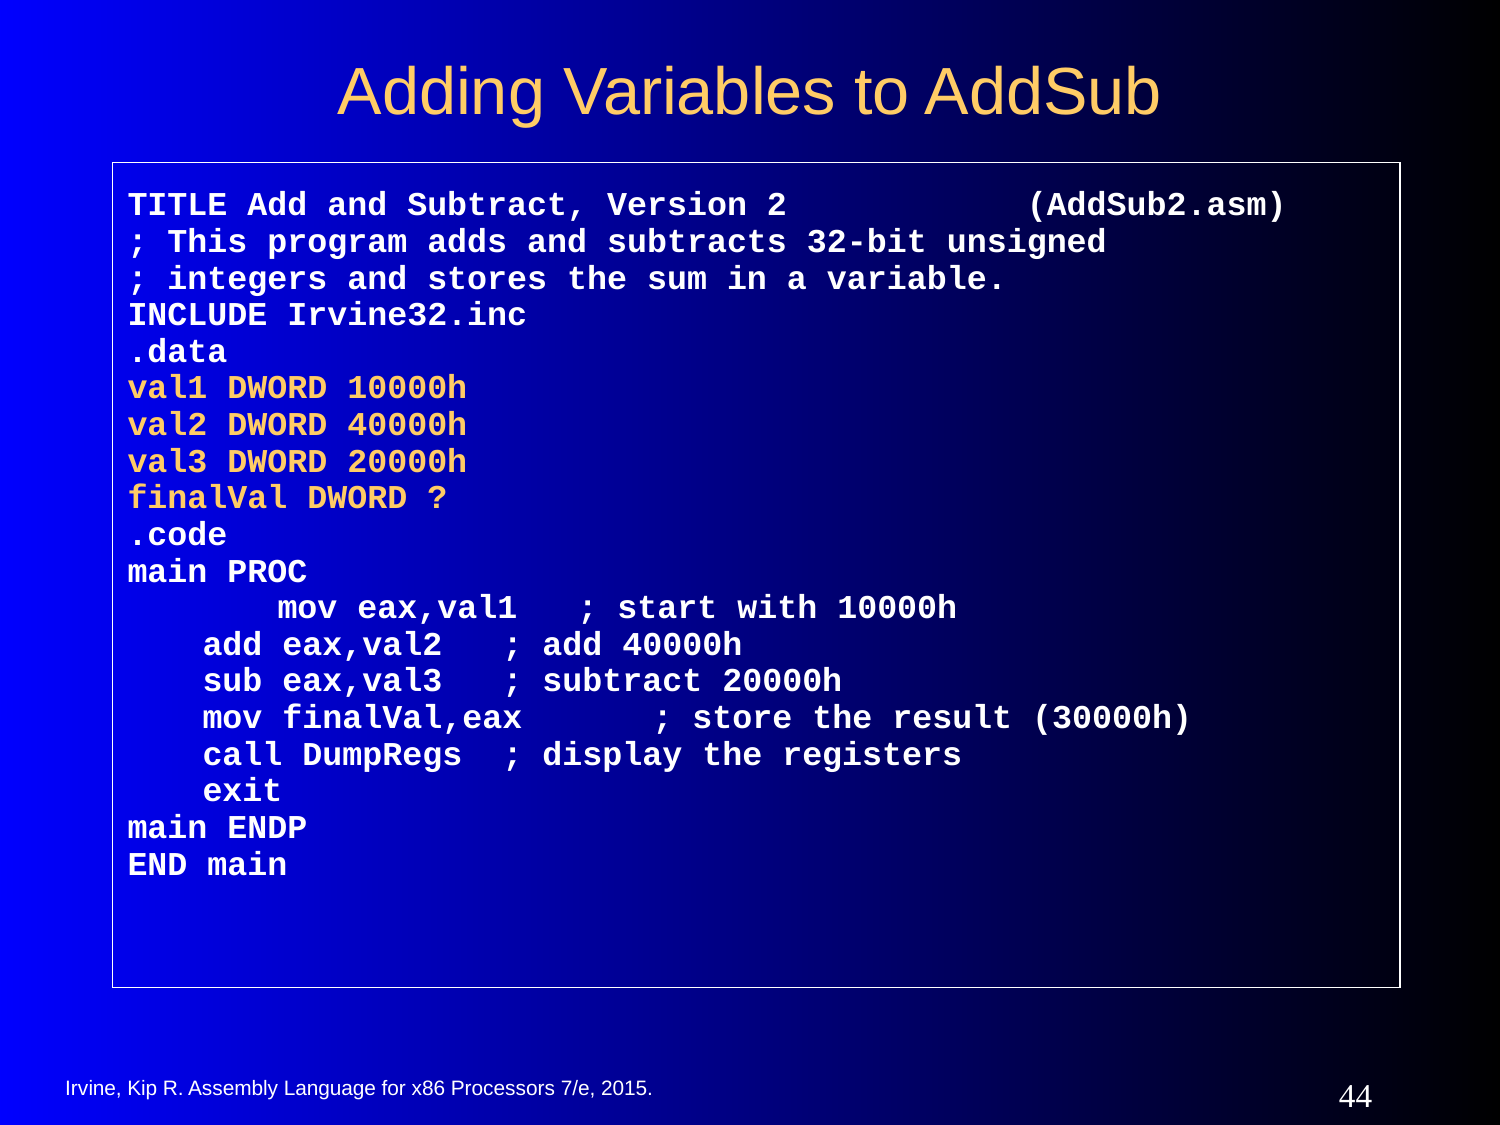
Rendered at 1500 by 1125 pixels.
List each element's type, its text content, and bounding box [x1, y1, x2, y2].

slide_number ‹#› [1224, 1062, 1388, 1125]
title Adding Variables to AddSub [112, 37, 1388, 138]
footer Irvine, Kip R. Assembly Language for x86 Processors 7/e, 2015. [50, 1062, 825, 1113]
text_box TITLE Add and Subtract, Version 2 (AddSub2.asm) ; This program adds and subtracts 32-bit unsigned ; integers and stores the sum in a variable. INCLUDE Irvine32.inc .data val1 DWORD 10000h val2 DWORD 40000h val3 DWORD 20000h finalVal DWORD ? .code main PROC mov eax,val1 ; start with 10000h add eax,val2 ; add 40000h sub eax,val3 ; subtract 20000h mov finalVal,eax ; store the result (30000h) call DumpRegs ; display the registers exit main ENDP END main [112, 162, 1400, 988]
